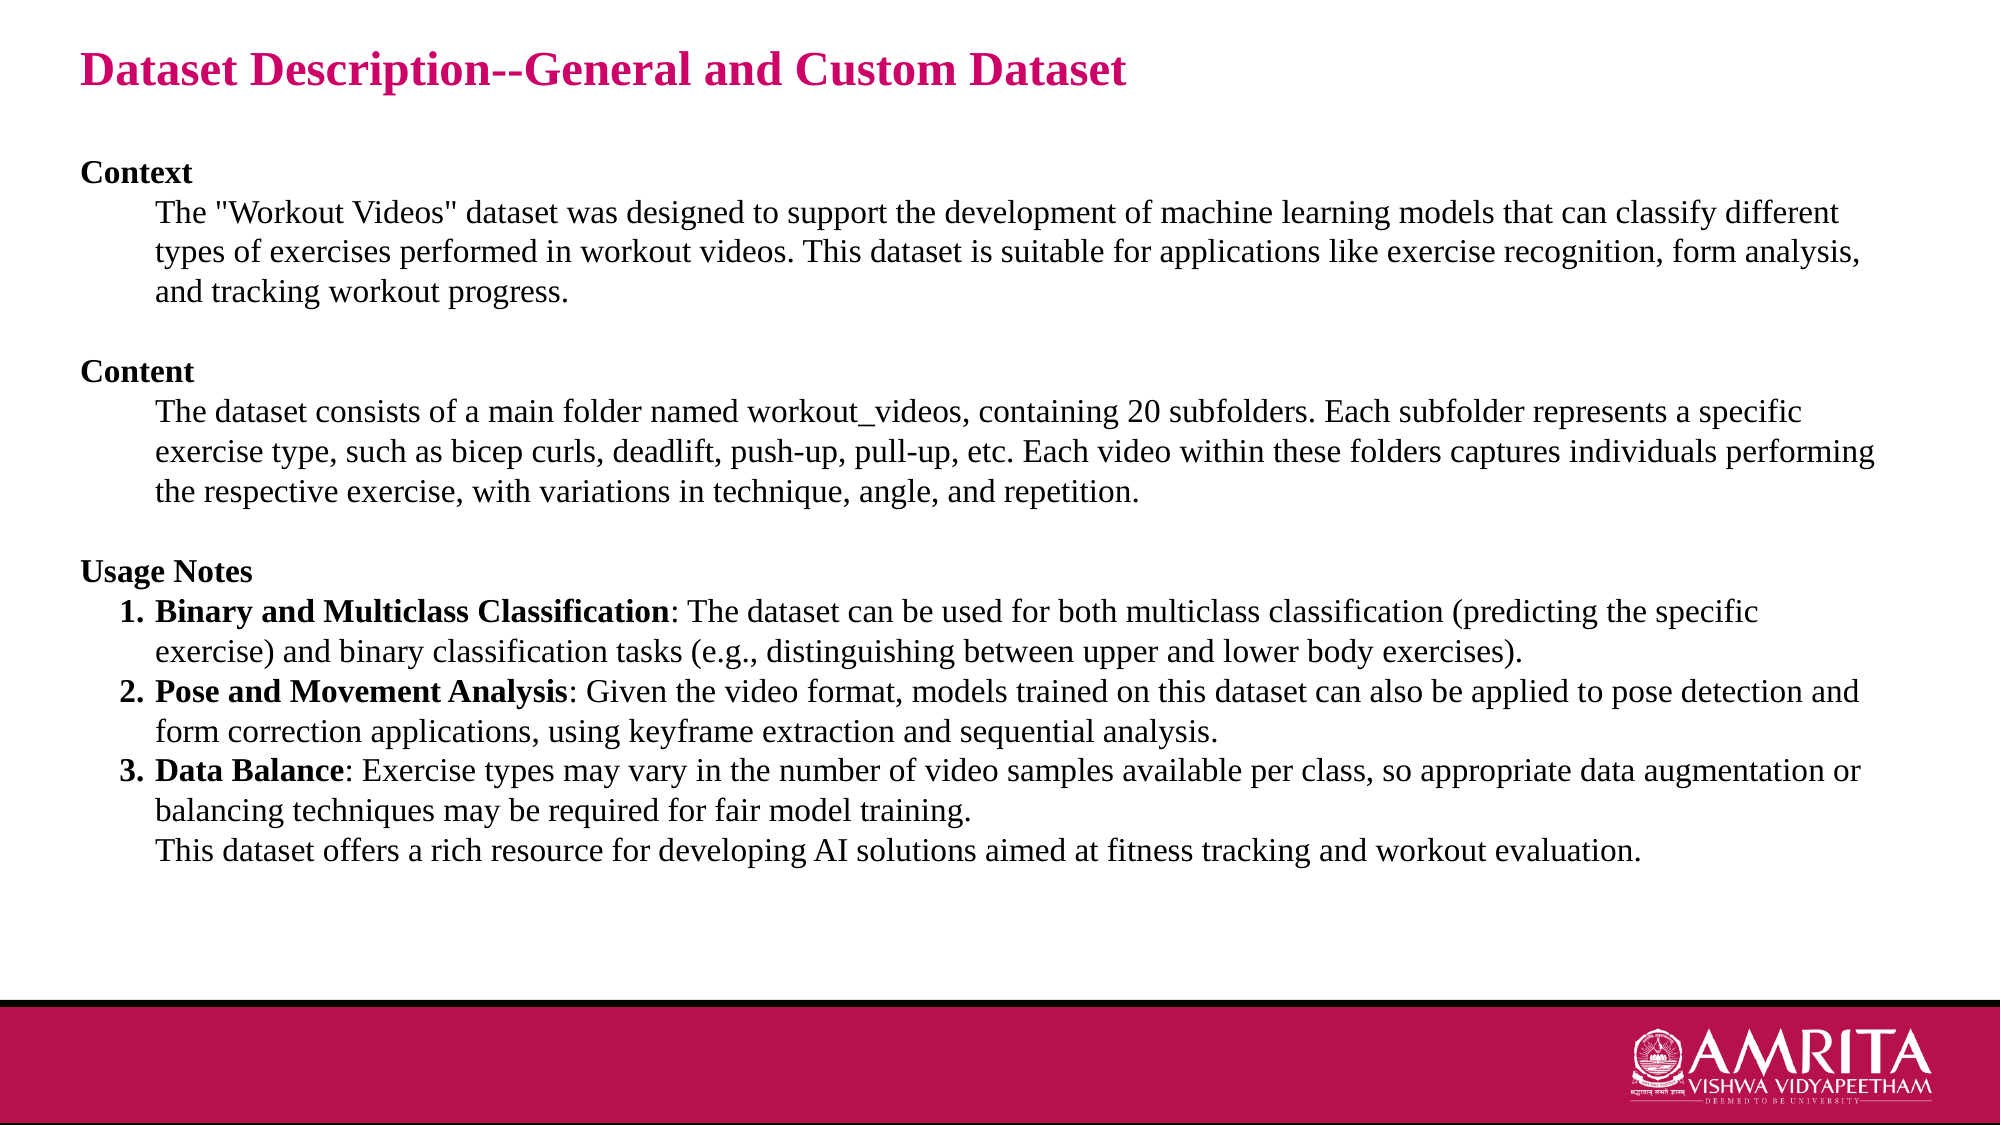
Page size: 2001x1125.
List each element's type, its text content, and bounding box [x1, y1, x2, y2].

text_box Context The "Workout Videos" dataset was designed to support the development of machine learning models that can classify different types of exercises performed in workout videos. This dataset is suitable for applications like exercise recognition, form analysis, and tracking workout progress. Content The dataset consists of a main folder named workout_videos, containing 20 subfolders. Each subfolder represents a specific exercise type, such as bicep curls, deadlift, push-up, pull-up, etc. Each video within these folders captures individuals performing the respective exercise, with variations in technique, angle, and repetition. Usage Notes Binary and Multiclass Classification: The dataset can be used for both multiclass classification (predicting the specific exercise) and binary classification tasks (e.g., distinguishing between upper and lower body exercises). Pose and Movement Analysis: Given the video format, models trained on this dataset can also be applied to pose detection and form correction applications, using keyframe extraction and sequential analysis. Data Balance: Exercise types may vary in the number of video samples available per class, so appropriate data augmentation or balancing techniques may be required for fair model training. This dataset offers a rich resource for developing AI solutions aimed at fitness tracking and workout evaluation. [65, 142, 1895, 876]
picture [1622, 1011, 1940, 1113]
title Dataset Description--General and Custom Dataset [65, 0, 1791, 104]
